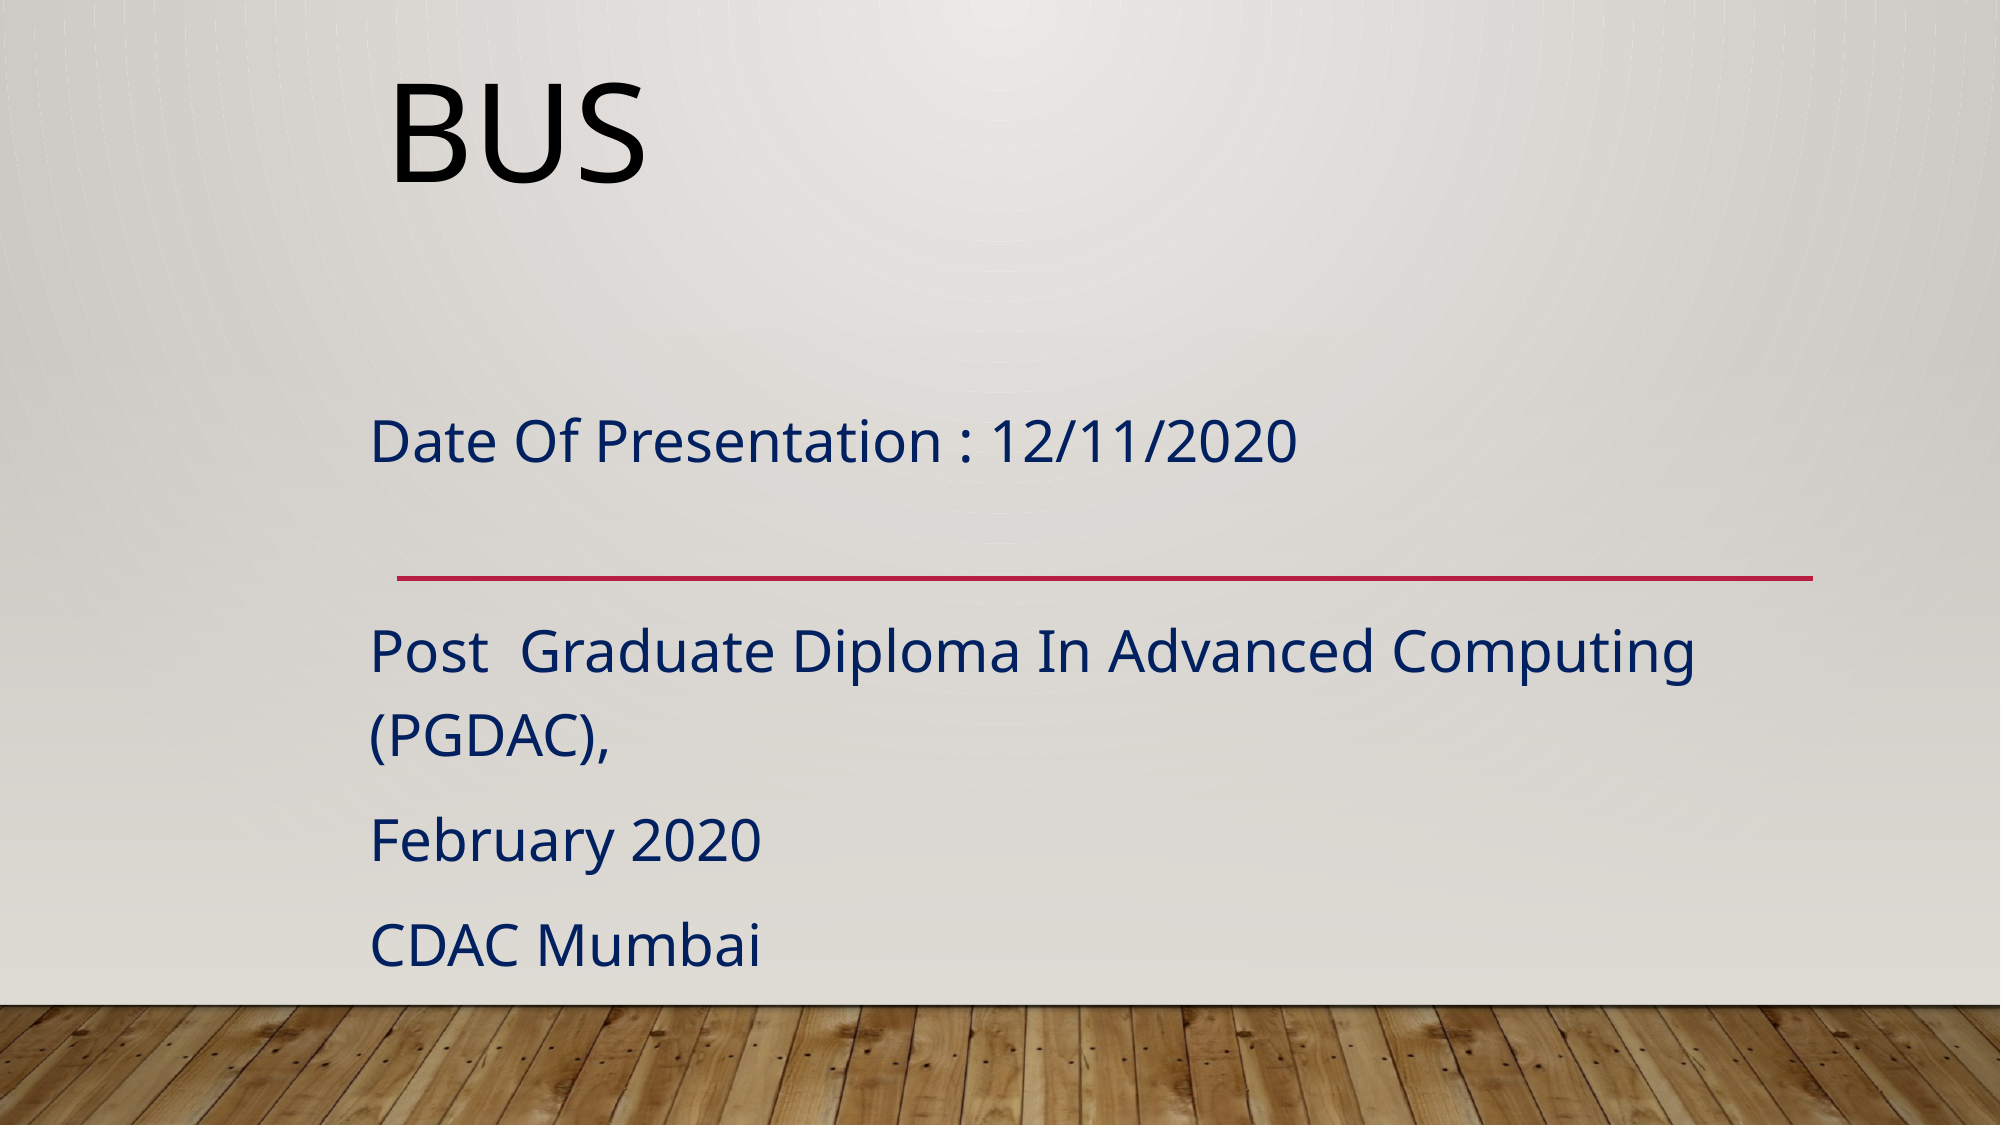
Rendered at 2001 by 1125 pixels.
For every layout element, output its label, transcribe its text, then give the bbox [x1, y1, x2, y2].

title Bus [369, 0, 1787, 212]
picture [0, 1005, 2000, 1125]
subtitle Date Of Presentation : 12/11/2020 Post Graduate Diploma In Advanced Computing (PGDAC), February 2020 CDAC Mumbai [354, 375, 1772, 750]
